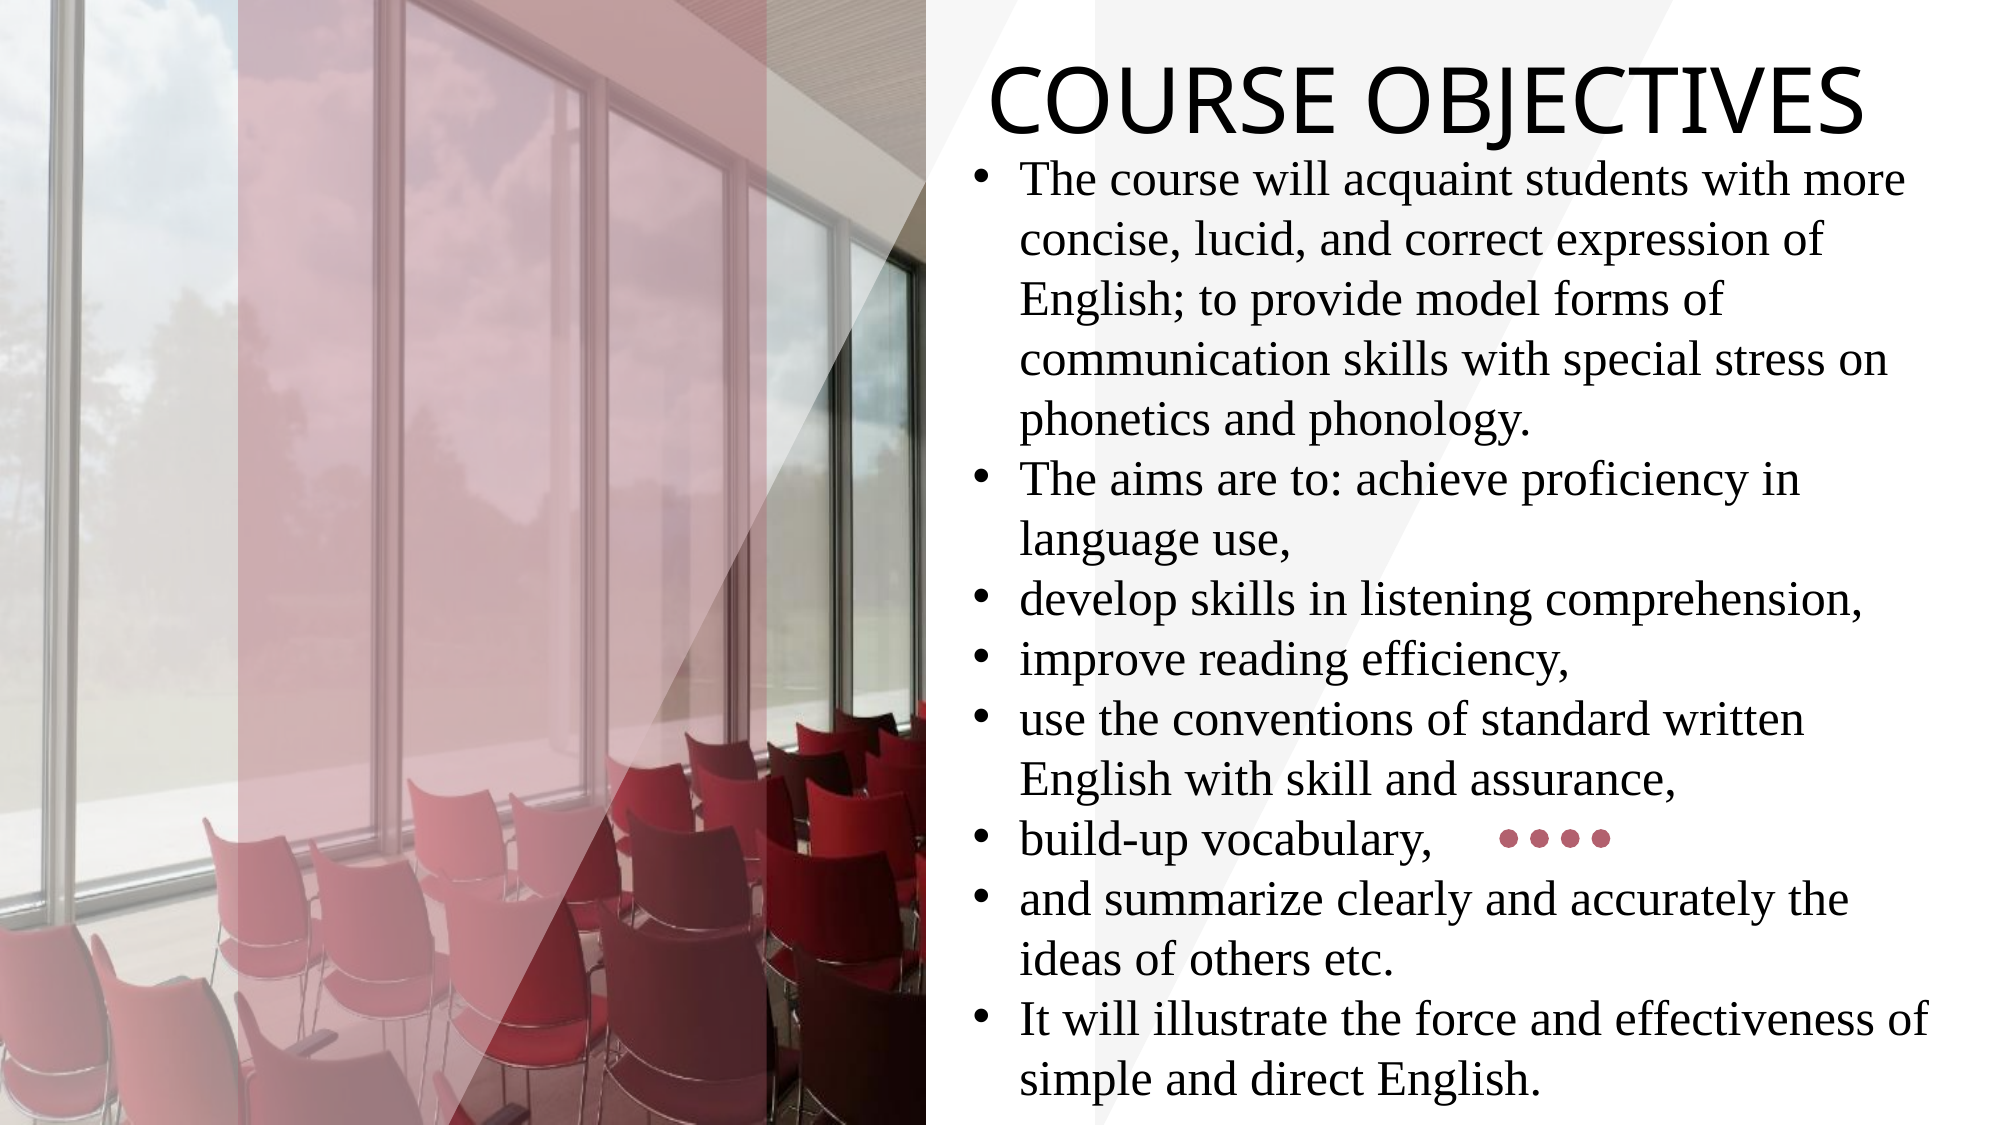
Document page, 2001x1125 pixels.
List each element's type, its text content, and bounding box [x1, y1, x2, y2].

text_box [0, 0, 1018, 1125]
title COURSE OBJECTIVES [1018, 25, 1898, 88]
text_box The course will acquaint students with more concise, lucid, and correct expression of English; to provide model forms of communication skills with special stress on phonetics and phonology. The aims are to: achieve proficiency in language use, develop skills in listening comprehension, improve reading efficiency, use the conventions of standard written English with skill and assurance, build-up vocabulary, and summarize clearly and accurately the ideas of others etc. It will illustrate the force and effectiveness of simple and direct English. [1018, 88, 1958, 1113]
